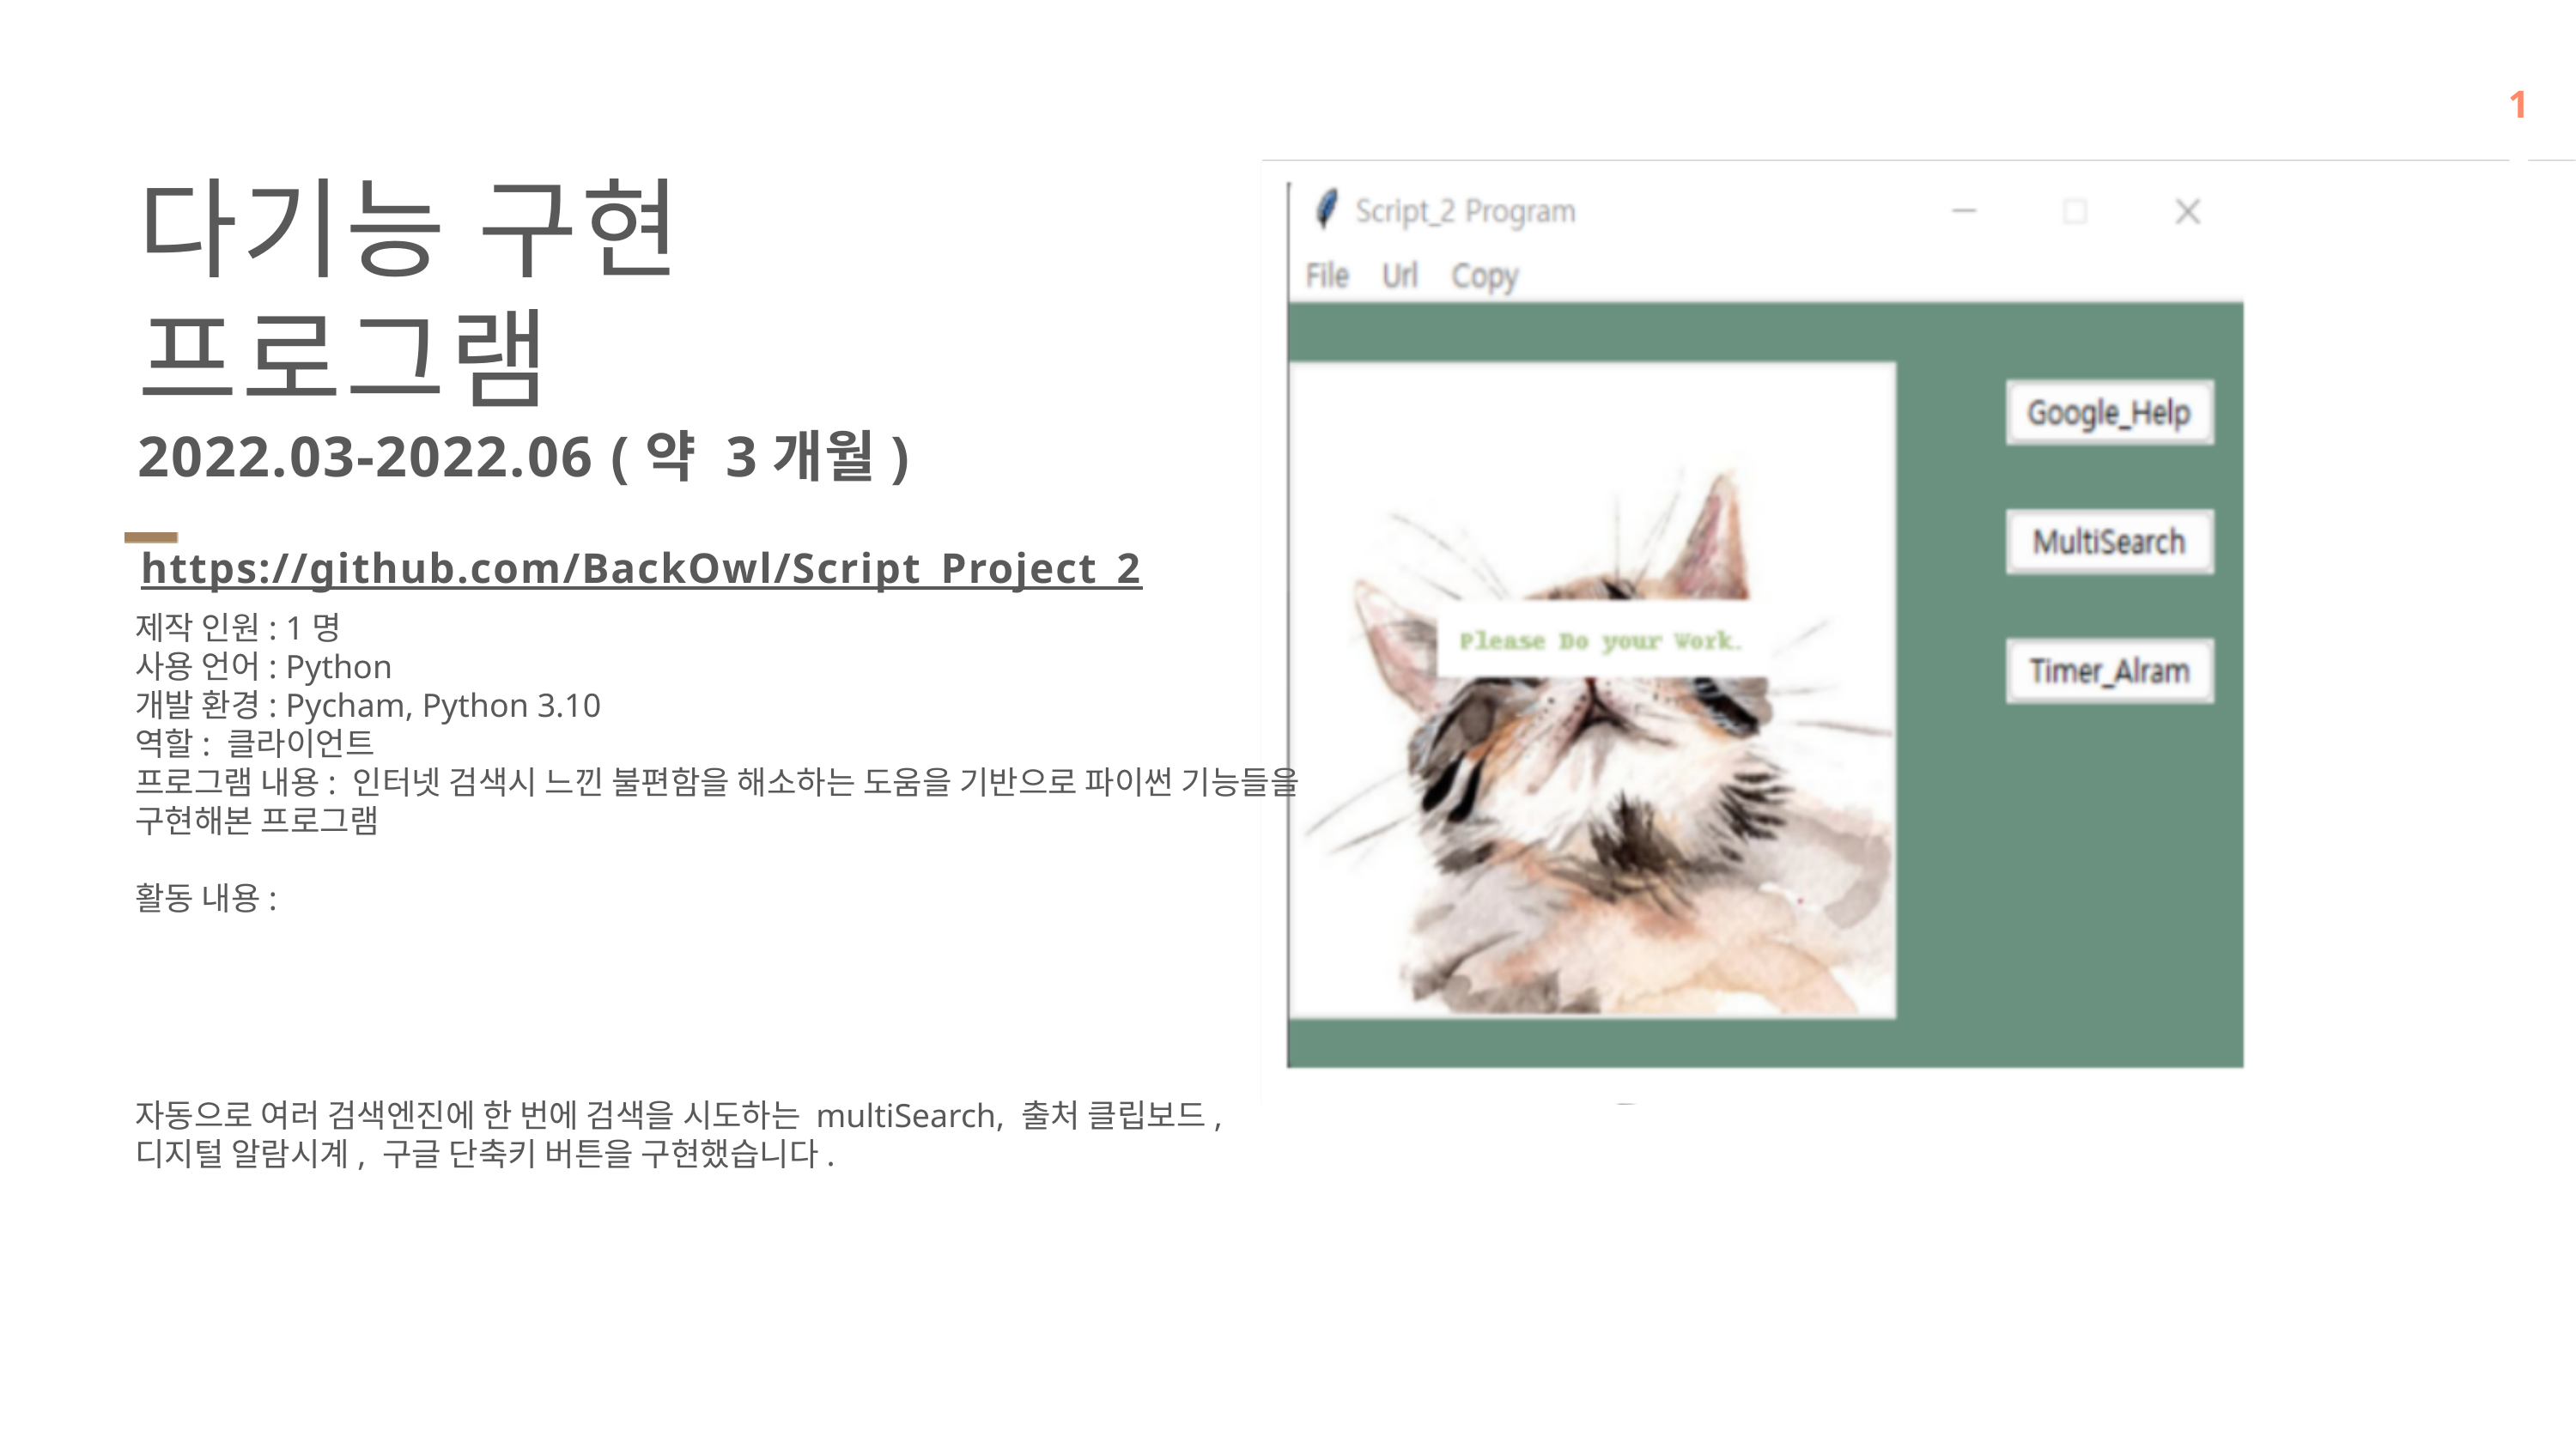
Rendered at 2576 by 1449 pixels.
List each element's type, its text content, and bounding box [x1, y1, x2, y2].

text_box https://github.com/BackOwl/Script_Project_2 [128, 536, 1046, 598]
text_box 제작 인원: 1명 사용 언어: Python 개발 환경: Pycham, Python 3.10 역할: 클라이언트 프로그램 내용: 인터넷 검색시 느낀 불편함을 해소하는 도움을 기반으로 파이썬 기능들을 구현해본 프로그램 활동 내용: [122, 601, 1046, 962]
text_box 자동으로 여러 검색엔진에 한 번에 검색을 시도하는 multiSearch, 출처 클립보드, 디지털 알람시계, 구글 단축키 버튼을 구현했습니다. [122, 1088, 1508, 1218]
text_box 1 2 3 4 5 [2494, 74, 2576, 110]
text_box 다기능 구현 프로그램 2022.03-2022.06 (약 3개월) [125, 153, 1046, 494]
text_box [1051, 112, 2576, 1105]
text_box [125, 532, 179, 543]
